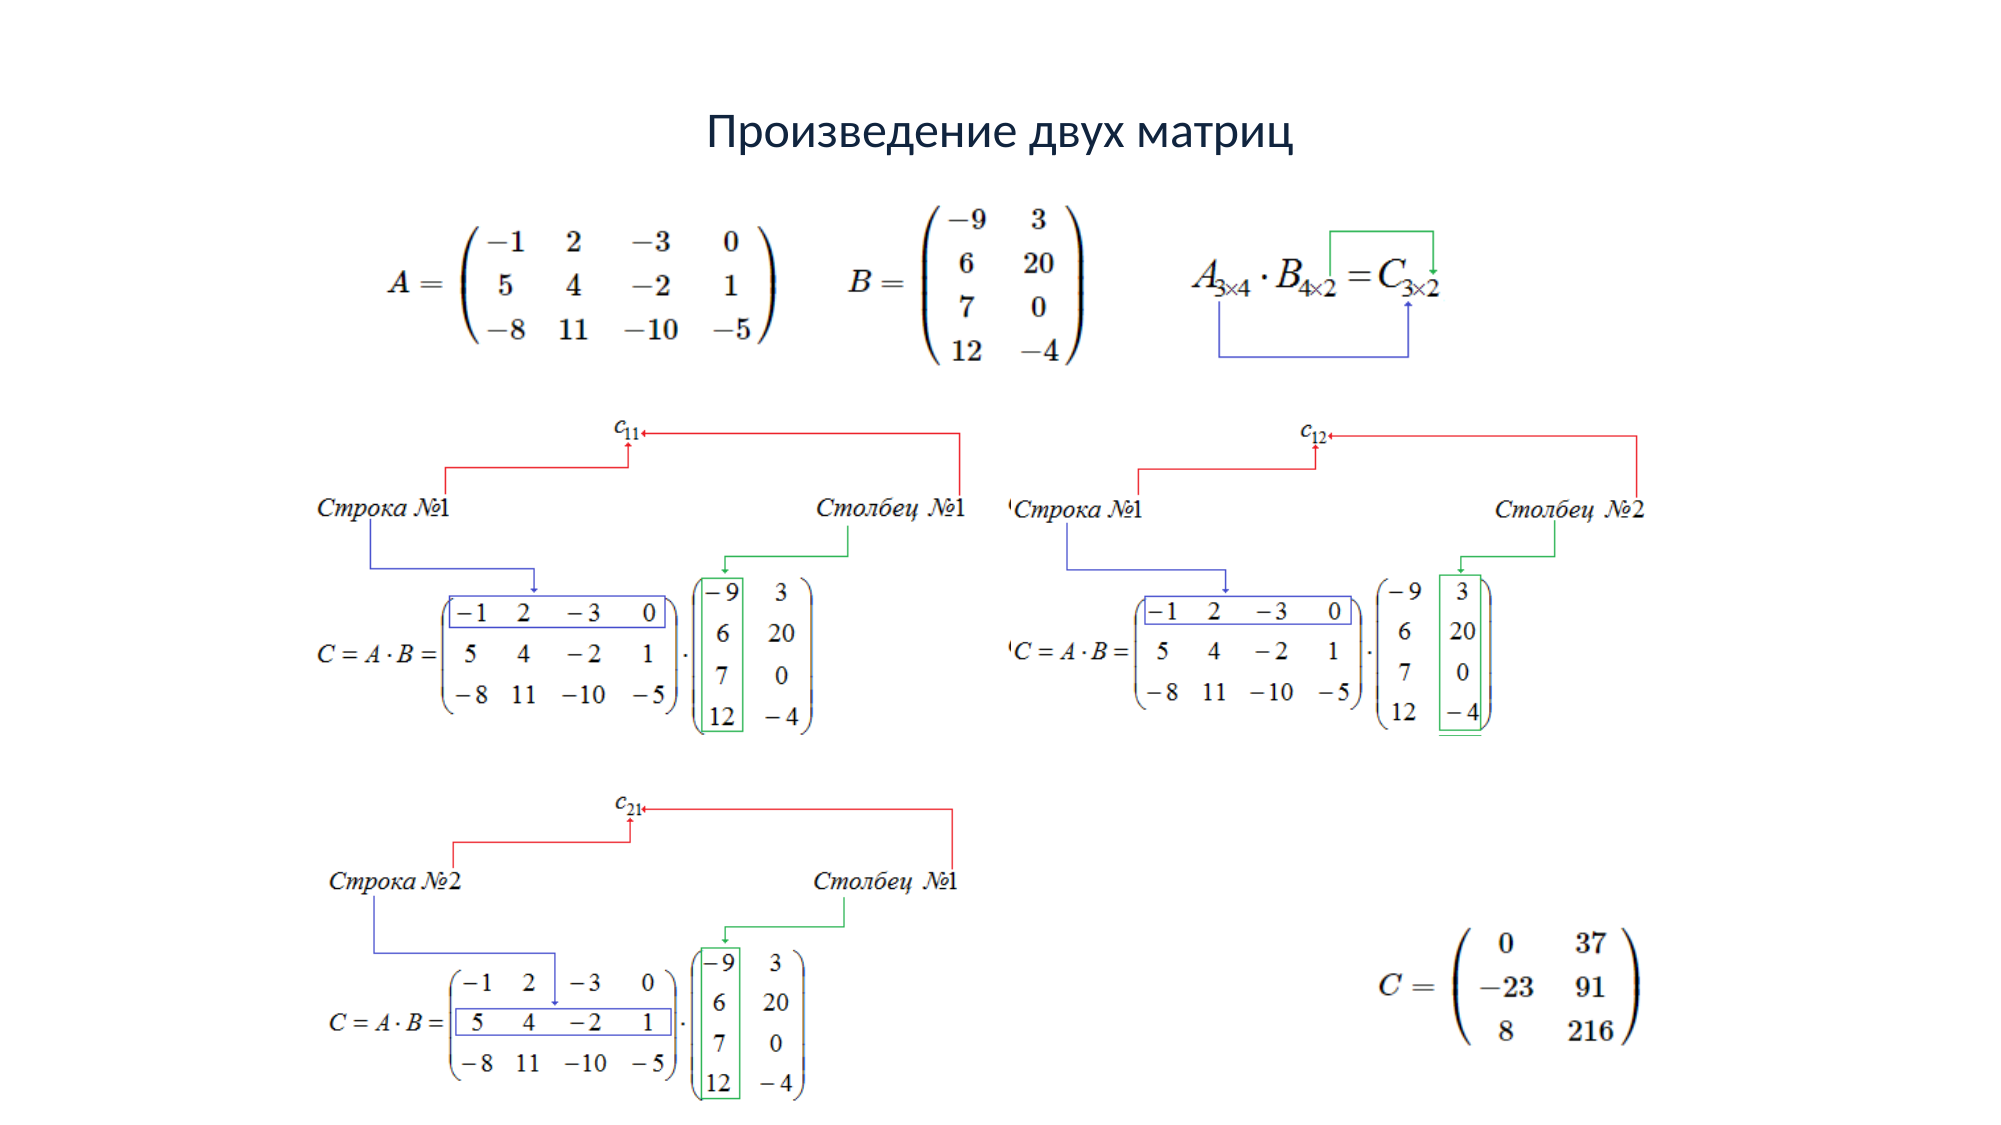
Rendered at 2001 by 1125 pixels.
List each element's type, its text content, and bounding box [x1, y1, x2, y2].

picture [314, 407, 970, 739]
picture [385, 202, 786, 368]
text_box Произведение двух матриц [691, 89, 1309, 165]
picture [1369, 899, 1648, 1074]
picture [1004, 407, 1648, 740]
picture [846, 184, 1092, 387]
picture [1188, 223, 1454, 366]
picture [326, 785, 962, 1107]
